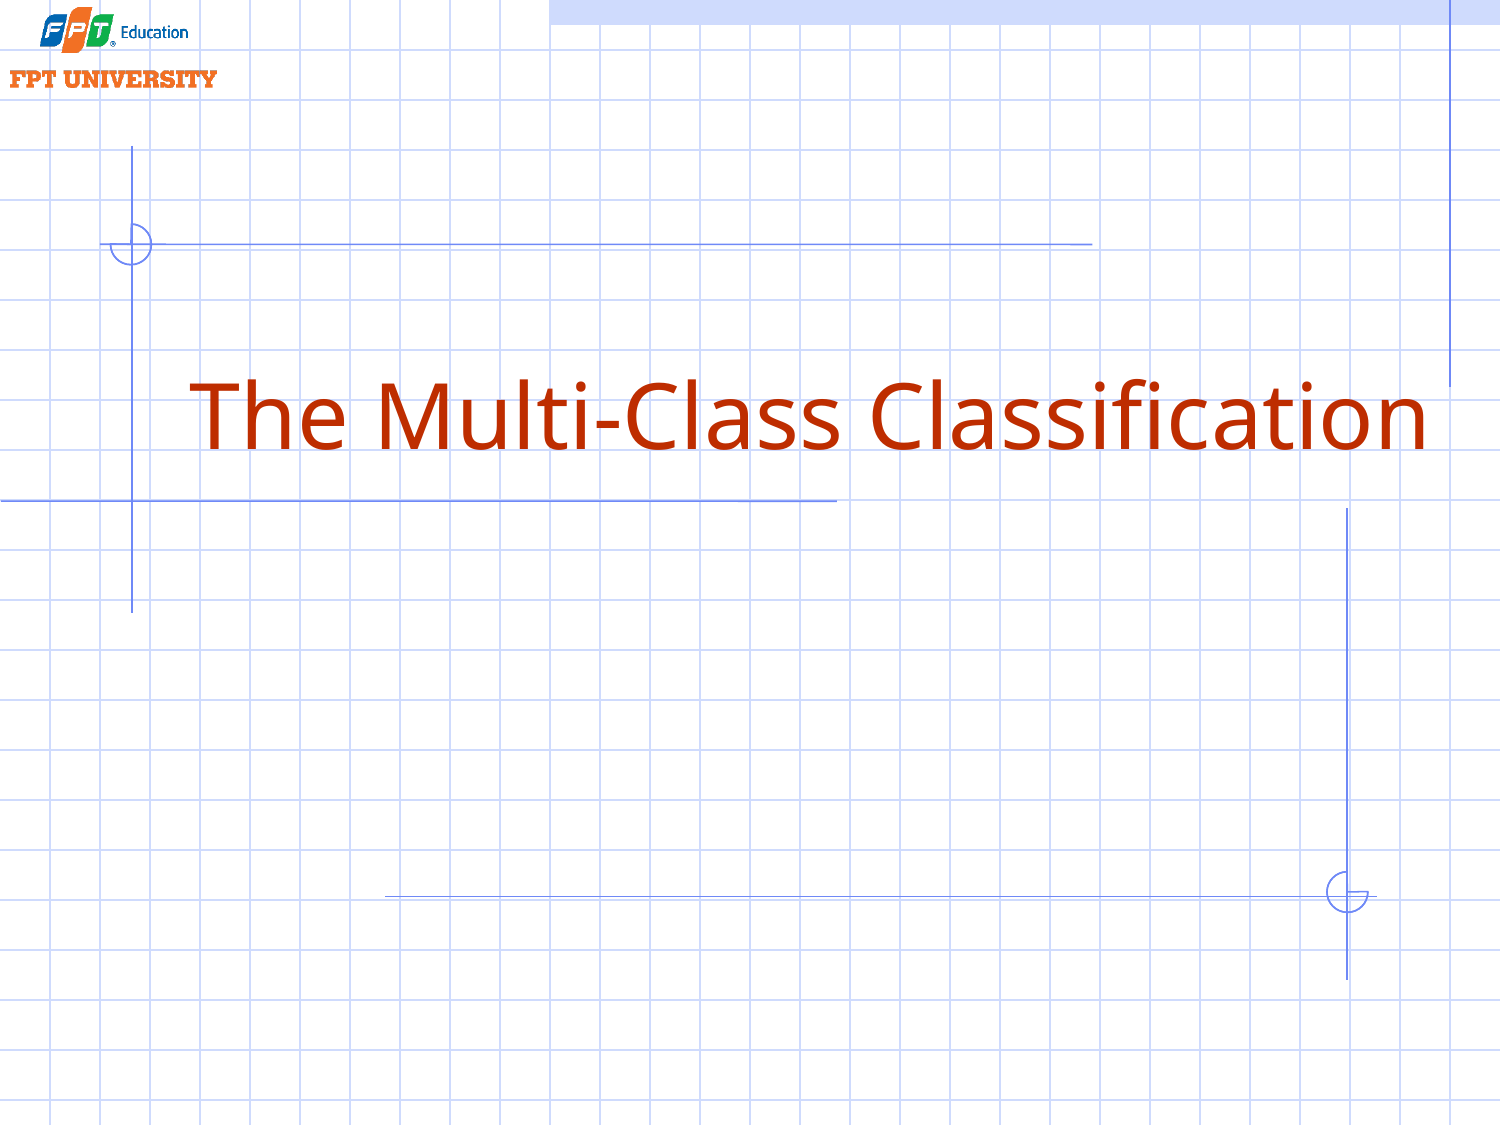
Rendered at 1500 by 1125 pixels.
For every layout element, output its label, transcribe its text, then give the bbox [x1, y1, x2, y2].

title The Multi-Class Classification [174, 287, 1475, 475]
picture [10, 6, 217, 88]
